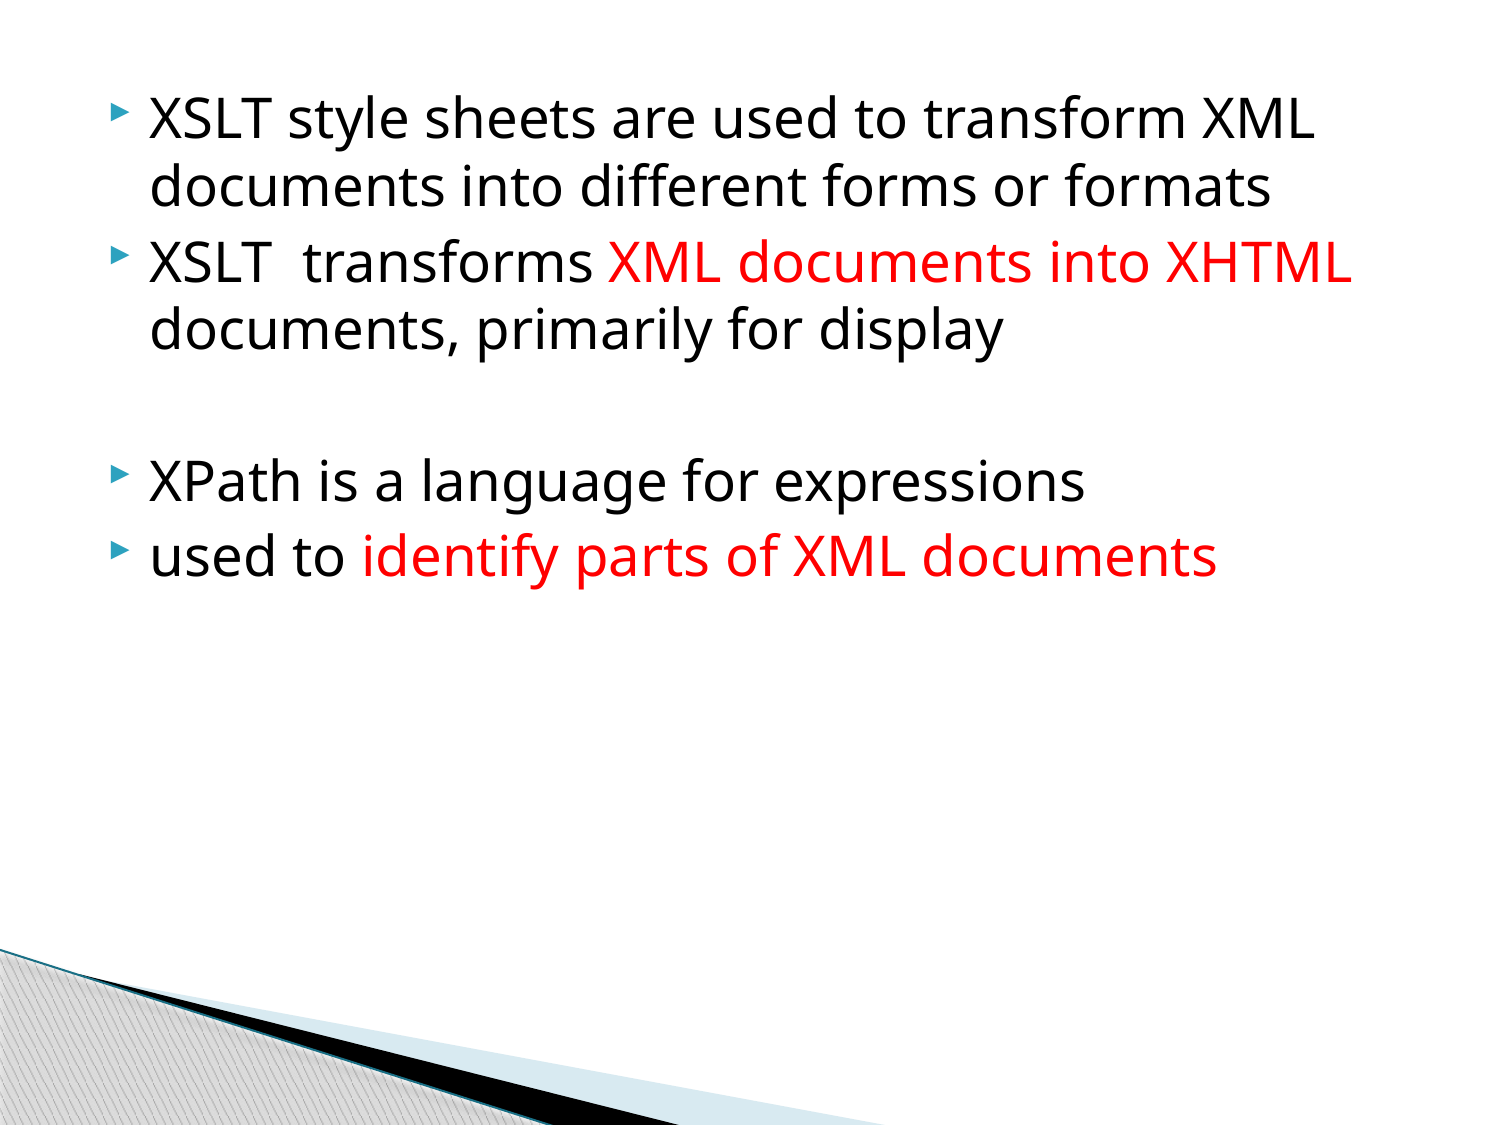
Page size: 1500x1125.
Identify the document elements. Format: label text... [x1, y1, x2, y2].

list XSLT style sheets are used to transform XML documents into different forms or formats XSLT transforms XML documents into XHTML documents, primarily for display XPath is a language for expressions used to identify parts of XML documents [75, 75, 1425, 1005]
